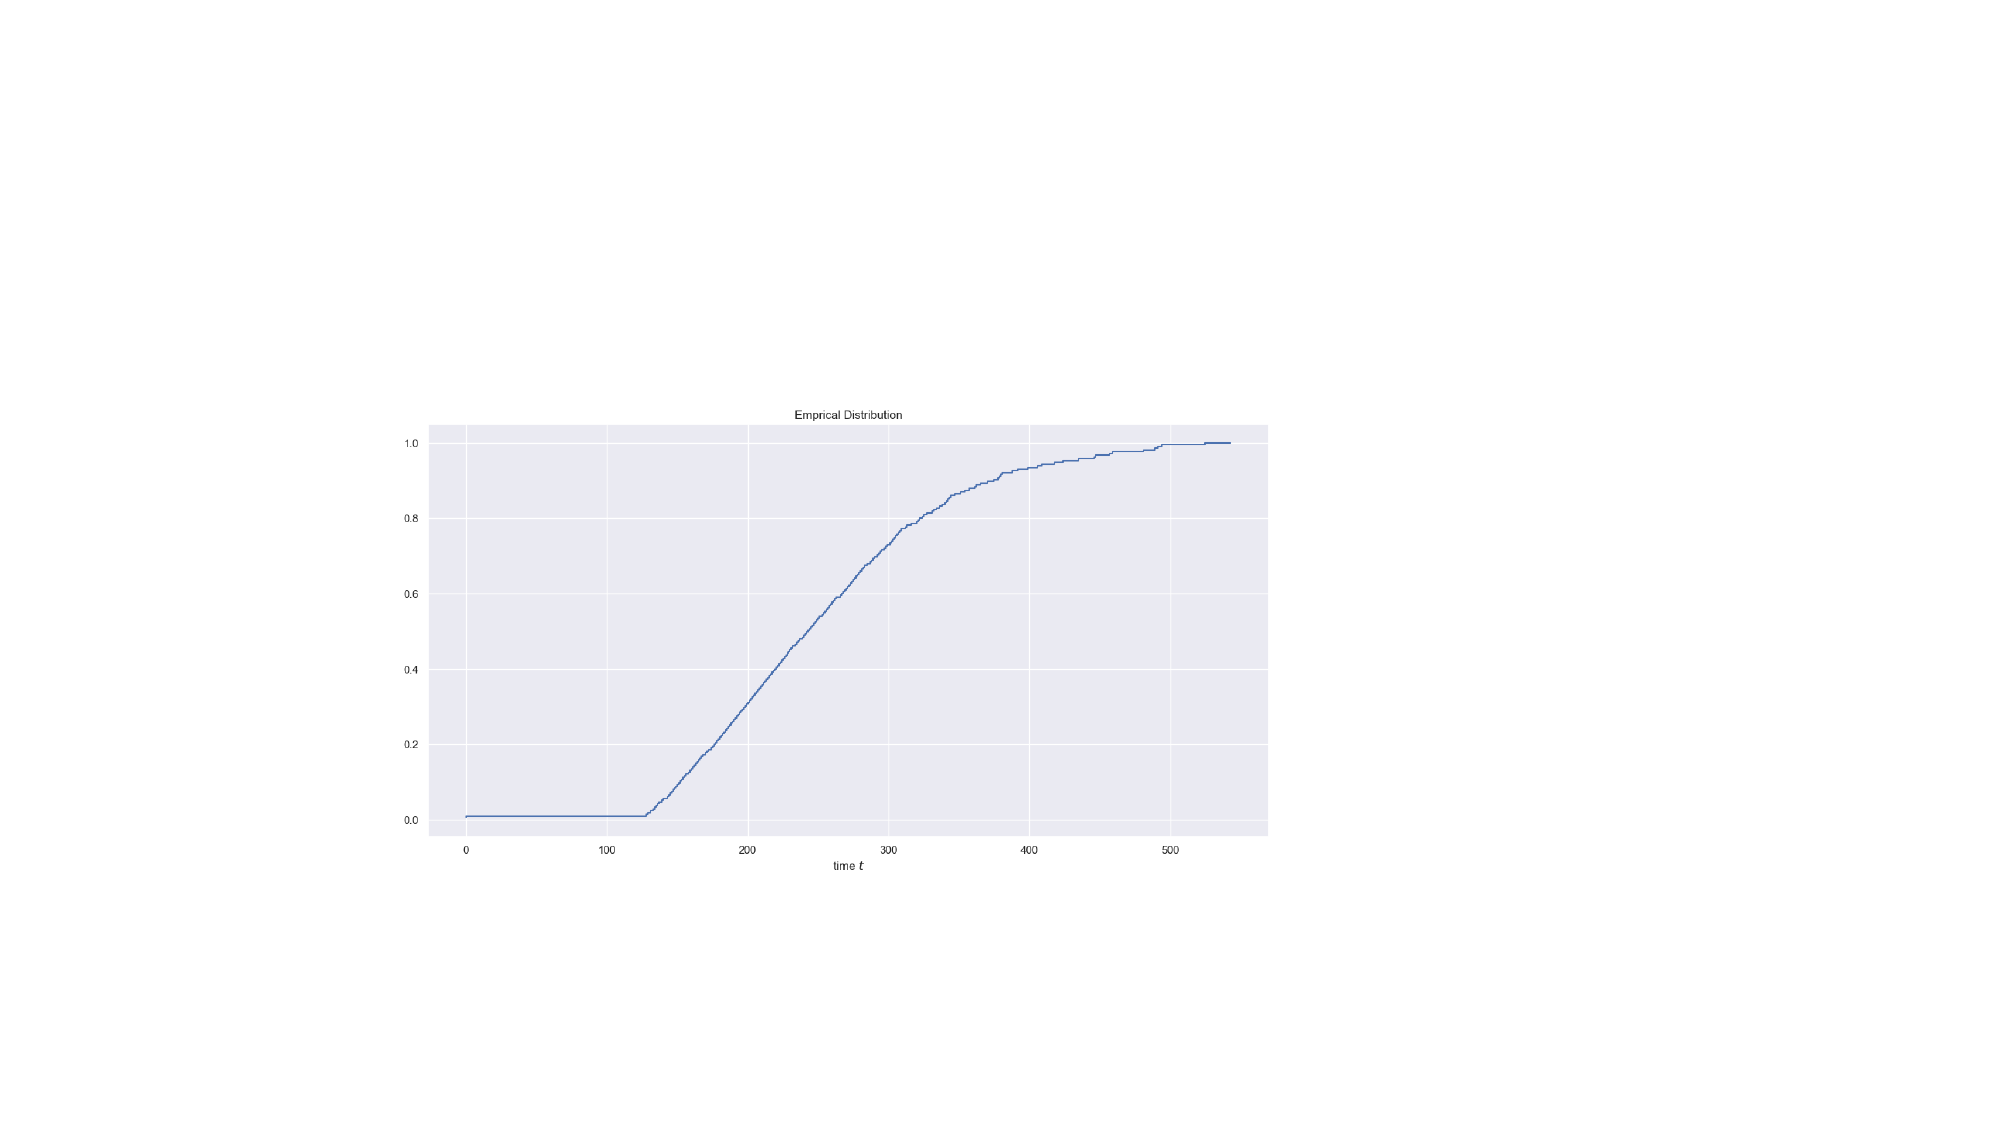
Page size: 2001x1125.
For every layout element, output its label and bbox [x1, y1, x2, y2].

picture [292, 360, 1377, 895]
